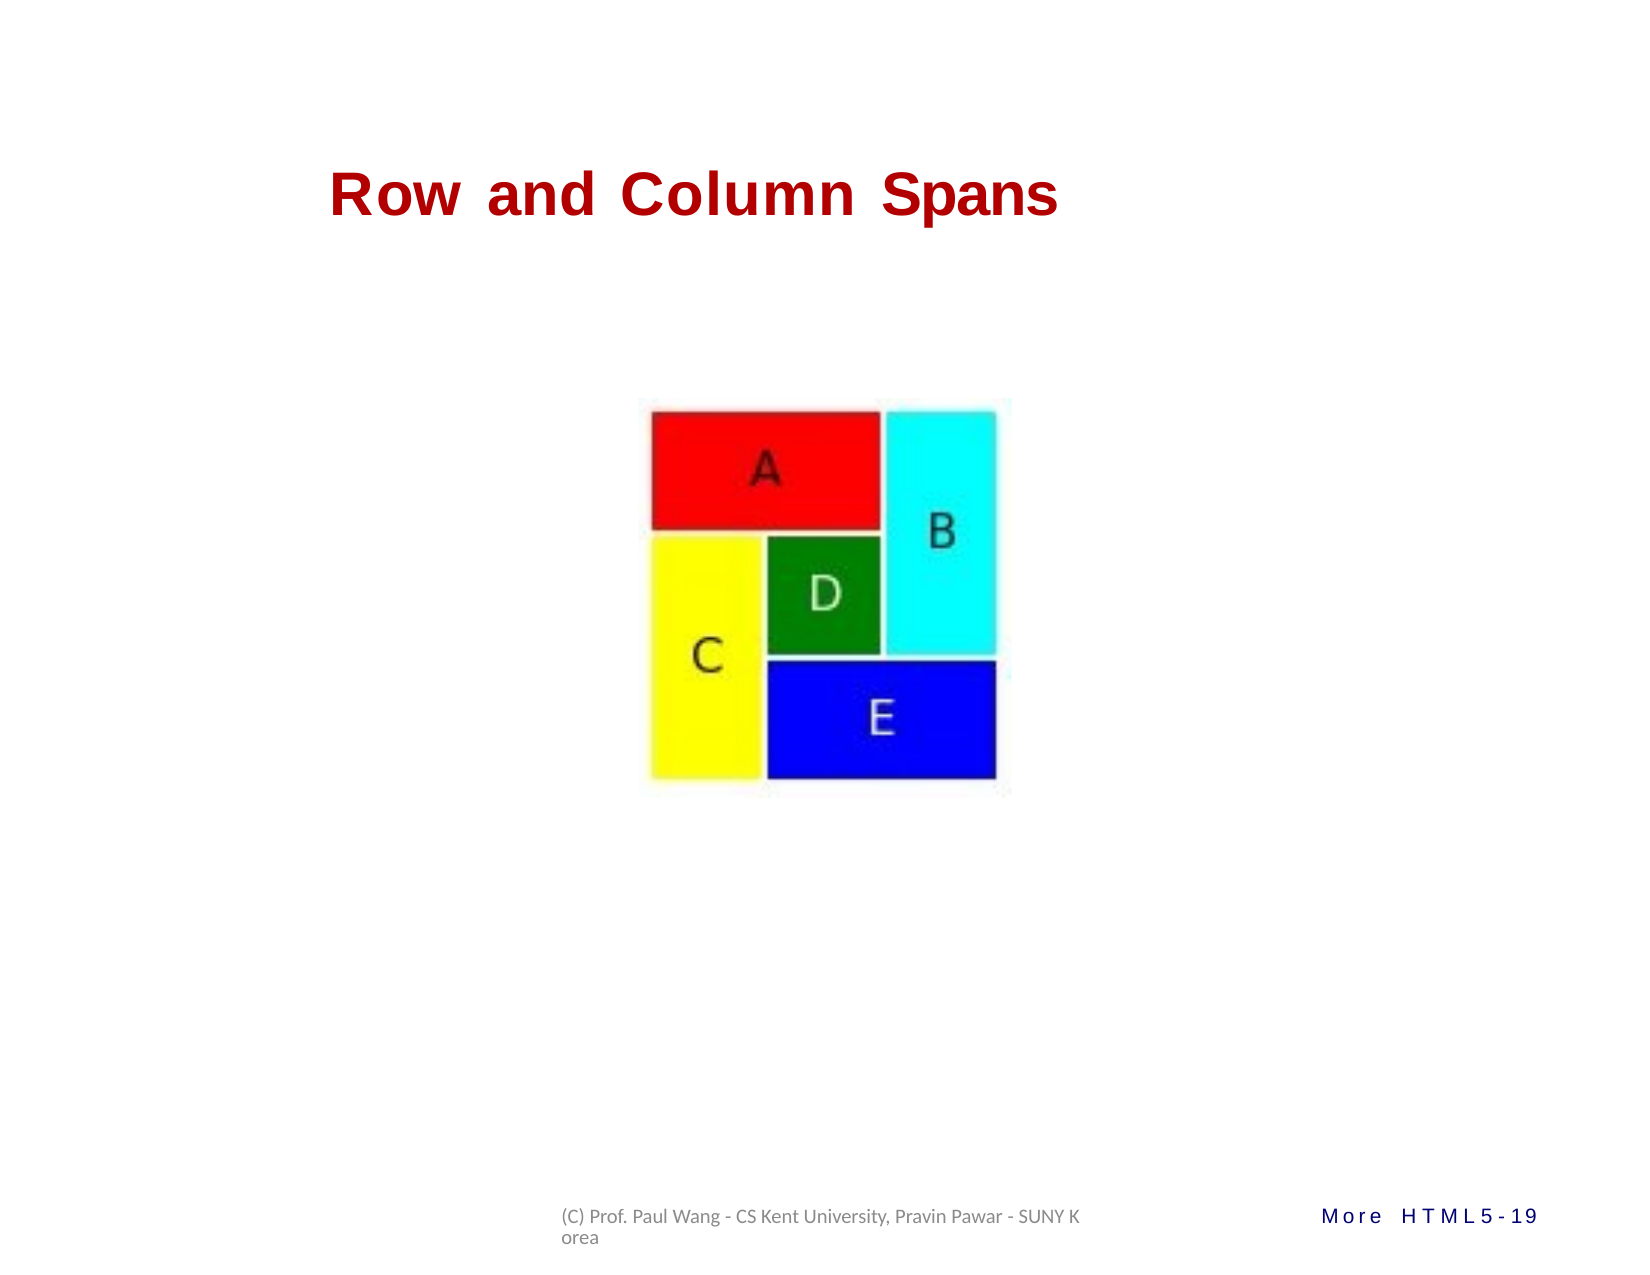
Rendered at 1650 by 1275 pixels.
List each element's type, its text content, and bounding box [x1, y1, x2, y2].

slide_number More HTML5-19 [1165, 1181, 1537, 1250]
text_box [638, 398, 1012, 799]
footer (C) Prof. Paul Wang - CS Kent University, Pravin Pawar - SUNY Korea [546, 1181, 1104, 1250]
title Row and Column Spans [113, 67, 1537, 315]
